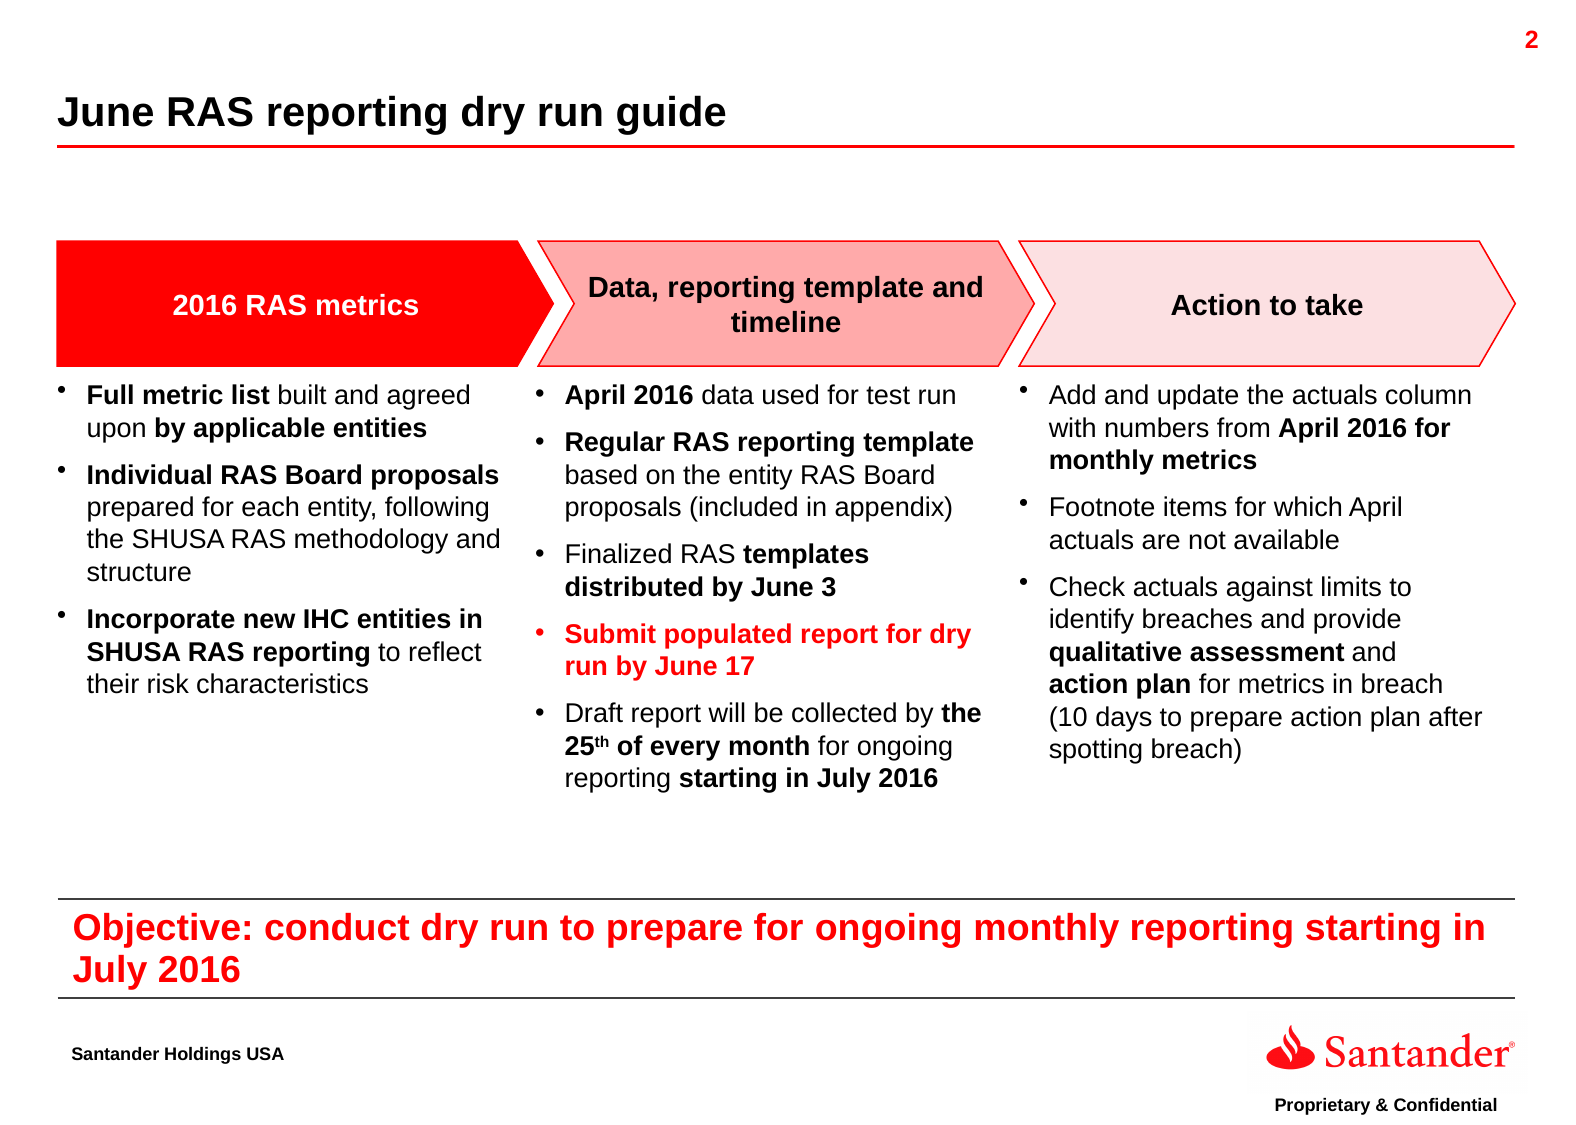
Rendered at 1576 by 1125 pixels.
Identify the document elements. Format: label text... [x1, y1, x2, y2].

text_box Full metric list built and agreed upon by applicable entities Individual RAS Board proposals prepared for each entity, following the SHUSA RAS methodology and structure Incorporate new IHC entities in SHUSA RAS reporting to reflect their risk characteristics [57, 377, 508, 699]
list June RAS reporting dry run guide [57, 74, 1479, 146]
table_header Objective: conduct dry run to prepare for ongoing monthly reporting starting in July 2016 [58, 900, 1515, 997]
text_box Action to take [1019, 241, 1516, 367]
text_box 2016 RAS metrics [57, 241, 554, 367]
text_box Add and update the actuals column with numbers from April 2016 for monthly metrics Footnote items for which April actuals are not available Check actuals against limits to identify breaches and provide qualitative assessment and action plan for metrics in breach (10 days to prepare action plan after spotting breach) [1019, 377, 1483, 812]
text_box Data, reporting template and timeline [538, 241, 1035, 367]
picture [1247, 1011, 1528, 1094]
text_box April 2016 data used for test run Regular RAS reporting template based on the entity RAS Board proposals (included in appendix) Finalized RAS templates distributed by June 3 Submit populated report for dry run by June 17 Draft report will be collected by the 25th of every month for ongoing reporting starting in July 2016 [535, 377, 995, 794]
